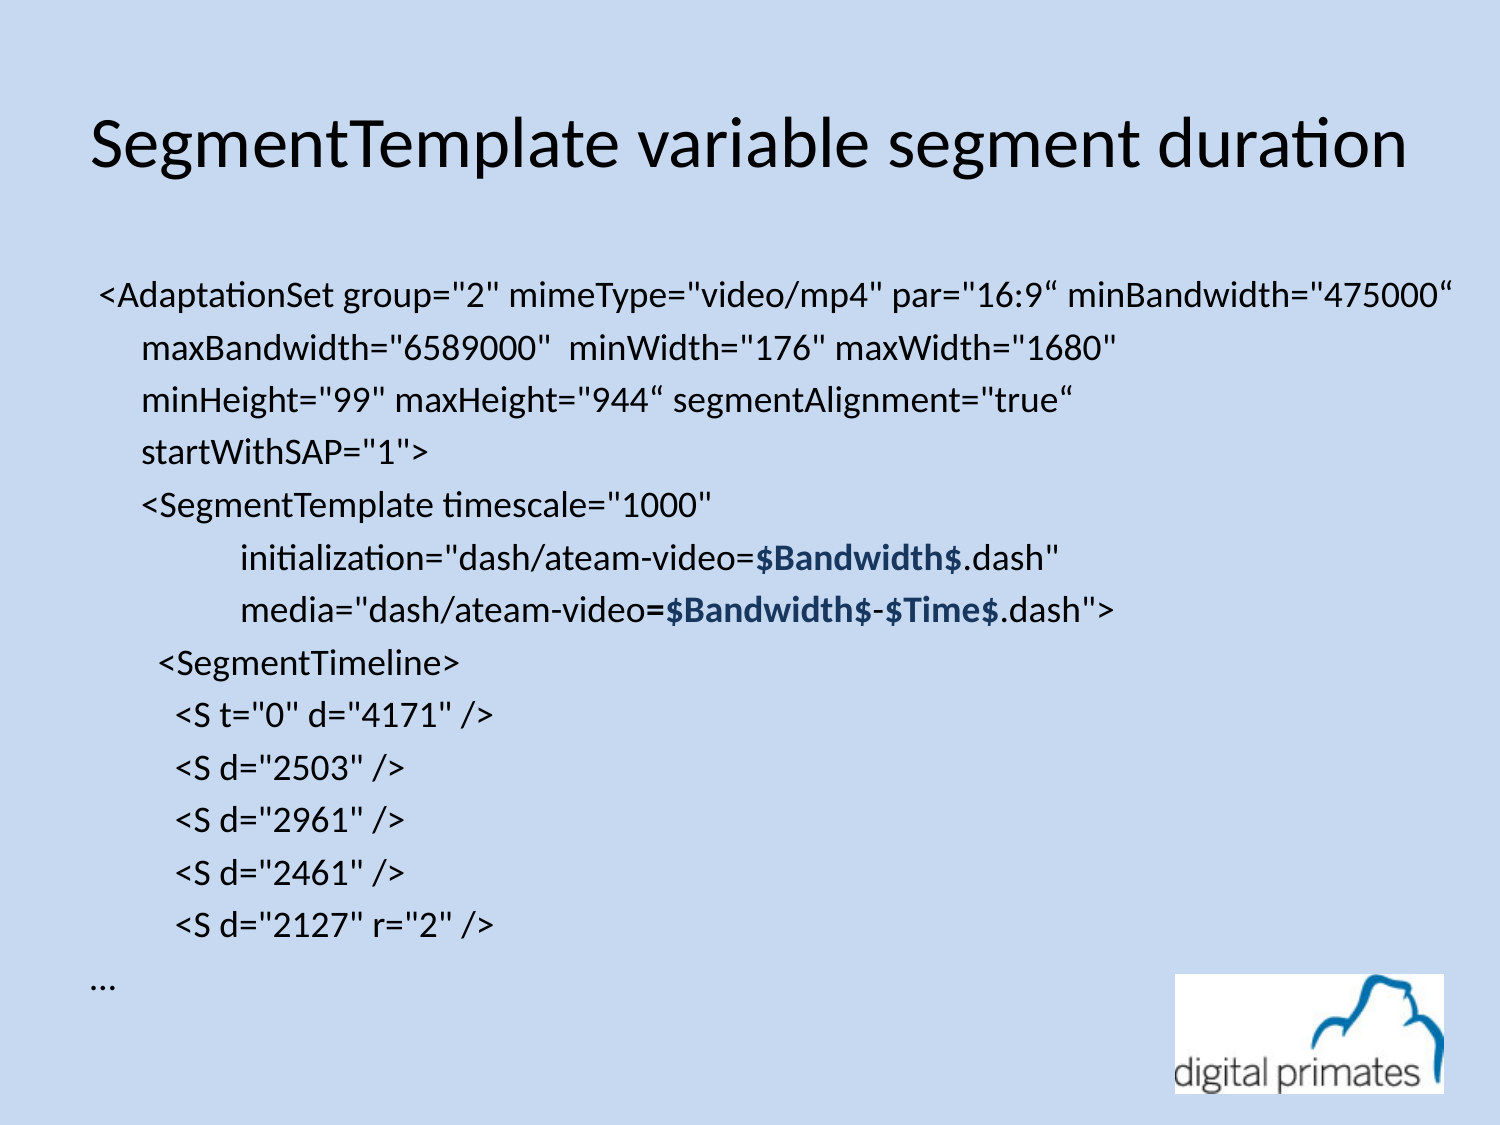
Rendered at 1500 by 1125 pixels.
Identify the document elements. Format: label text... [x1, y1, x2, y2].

list <AdaptationSet group="2" mimeType="video/mp4" par="16:9“ minBandwidth="475000“ maxBandwidth="6589000" minWidth="176" maxWidth="1680" minHeight="99" maxHeight="944“ segmentAlignment="true“ startWithSAP="1"> <SegmentTemplate timescale="1000" initialization="dash/ateam-video=$Bandwidth$.dash" media="dash/ateam-video=$Bandwidth$-$Time$.dash"> <SegmentTimeline> <S t="0" d="4171" /> <S d="2503" /> <S d="2961" /> <S d="2461" /> <S d="2127" r="2" /> … [75, 262, 1500, 1005]
picture [1175, 1005, 1444, 1094]
title SegmentTemplate variable segment duration [75, 45, 1425, 233]
